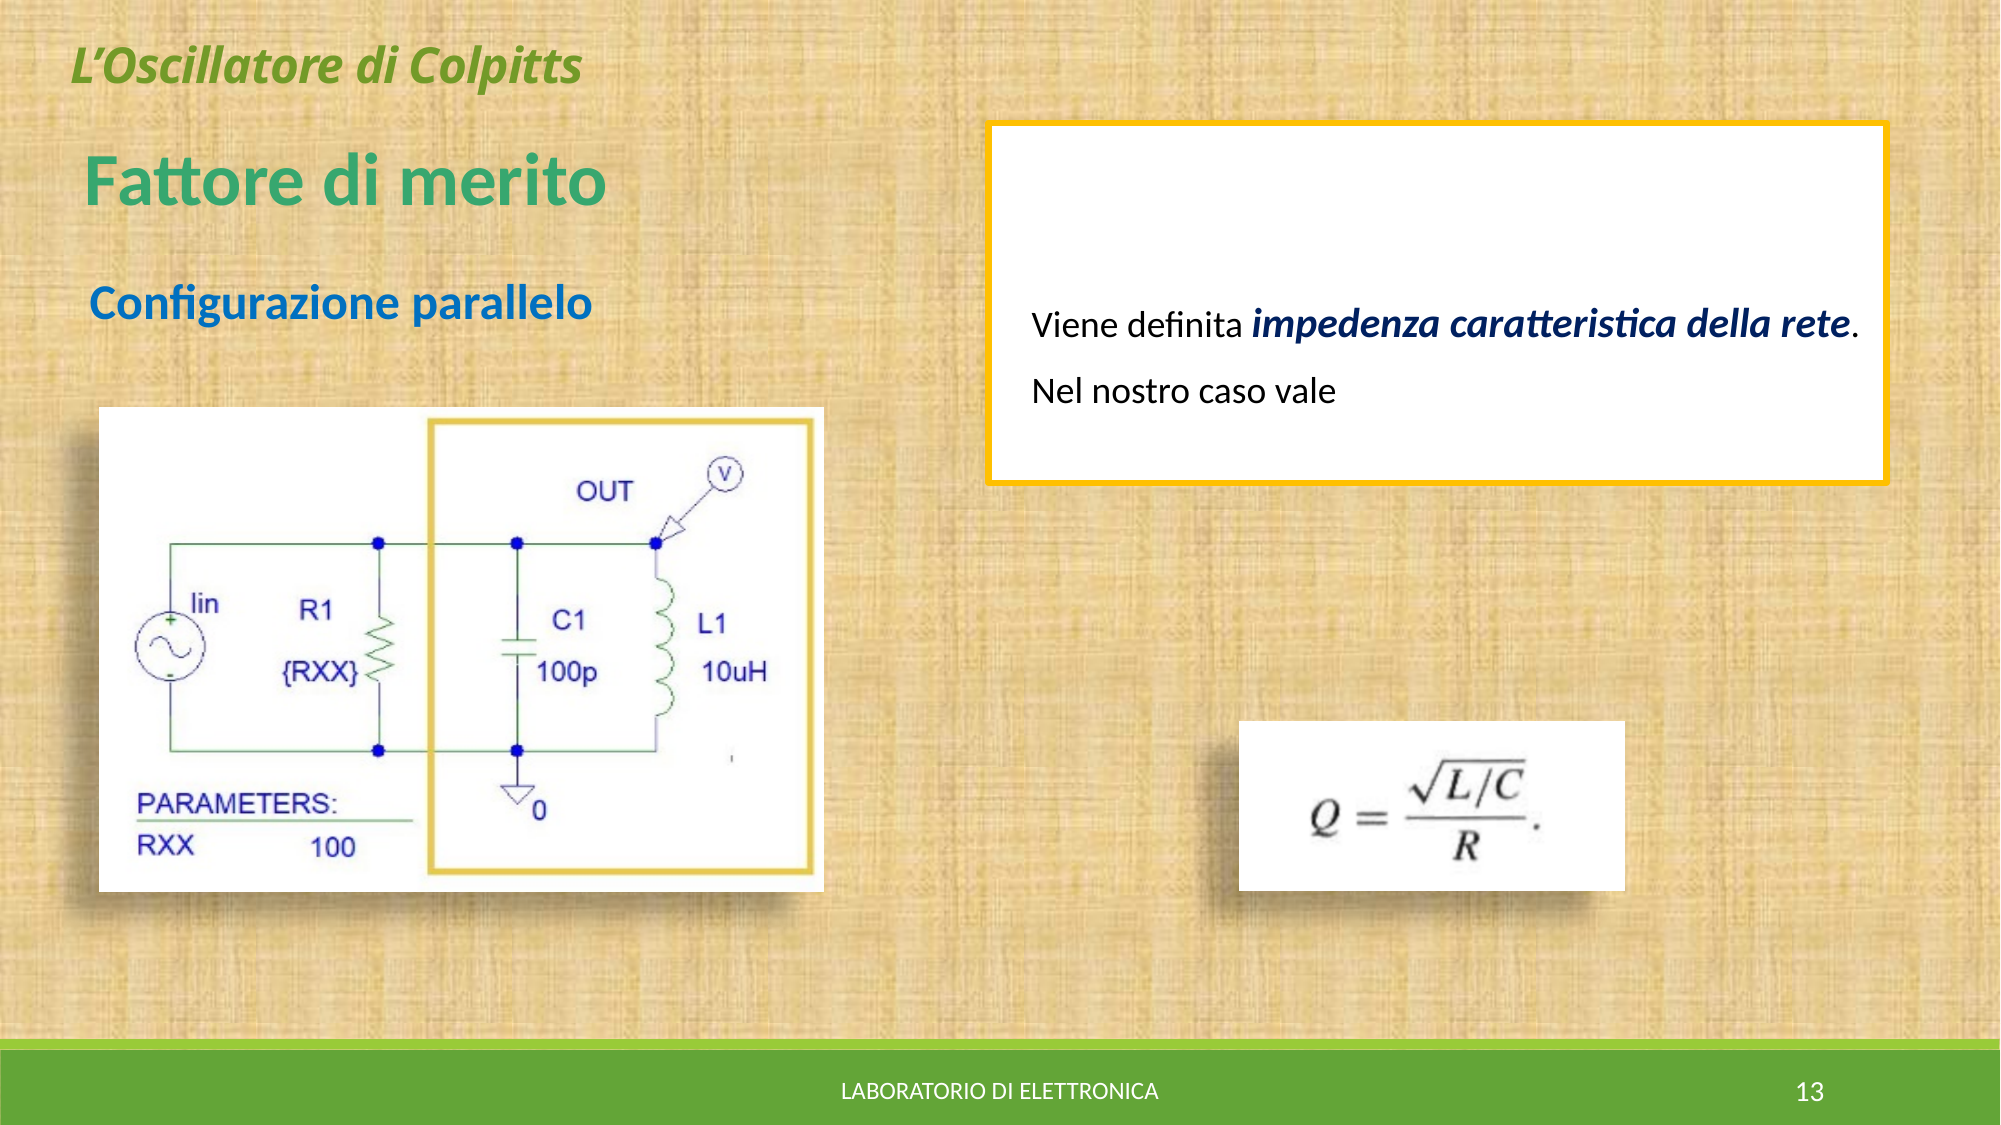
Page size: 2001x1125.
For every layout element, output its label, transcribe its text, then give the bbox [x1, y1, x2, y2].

text_box L’Oscillatore di Colpitts [55, 35, 626, 112]
picture [0, 0, 2001, 1125]
slide_number 13 [1624, 1059, 1840, 1120]
text_box Configurazione parallelo [74, 262, 609, 337]
text_box Fattore di merito [70, 122, 985, 228]
footer Laboratorio di Elettronica [604, 1059, 1396, 1120]
